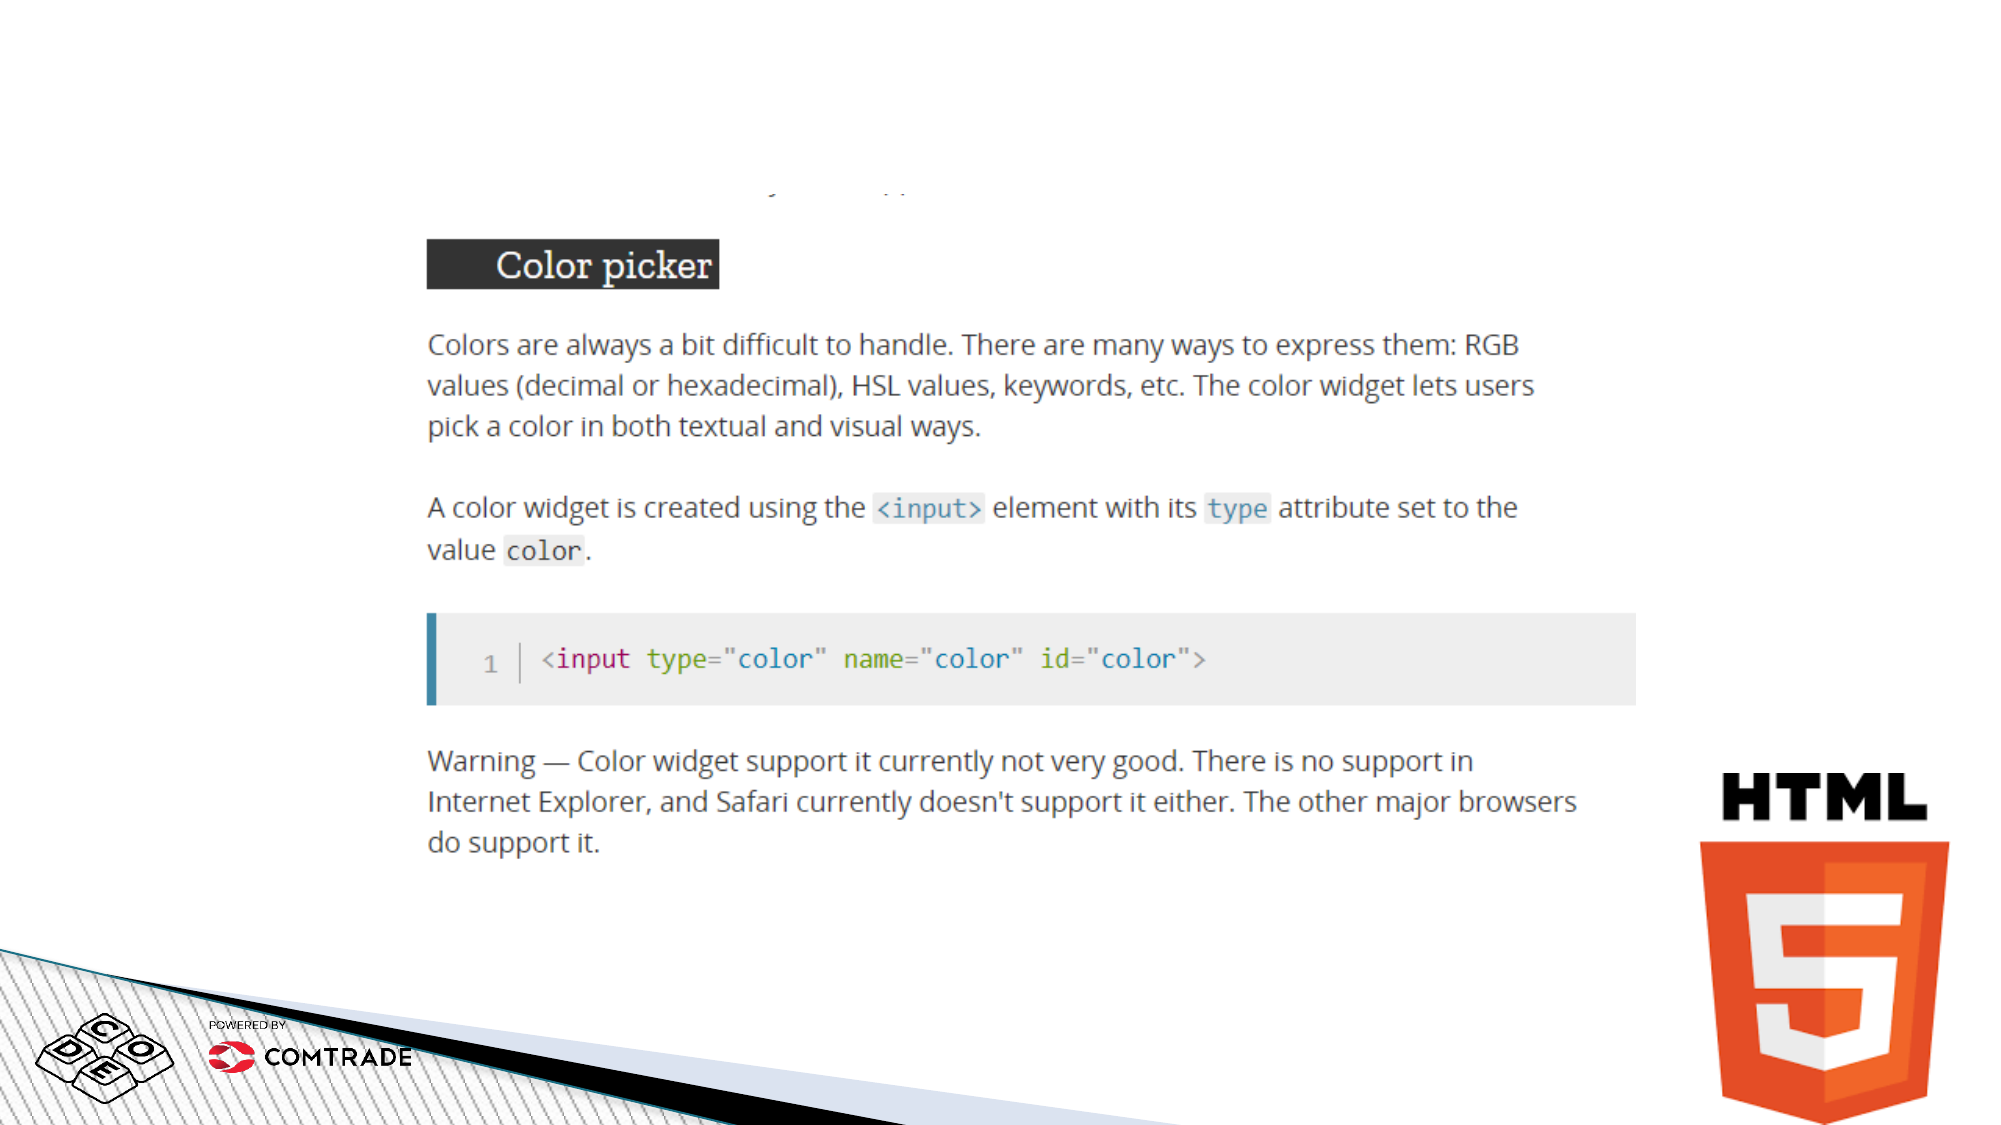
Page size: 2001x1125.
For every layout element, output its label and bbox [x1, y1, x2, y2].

picture [1649, 773, 2001, 1125]
picture [0, 952, 724, 1125]
picture [363, 194, 1637, 931]
